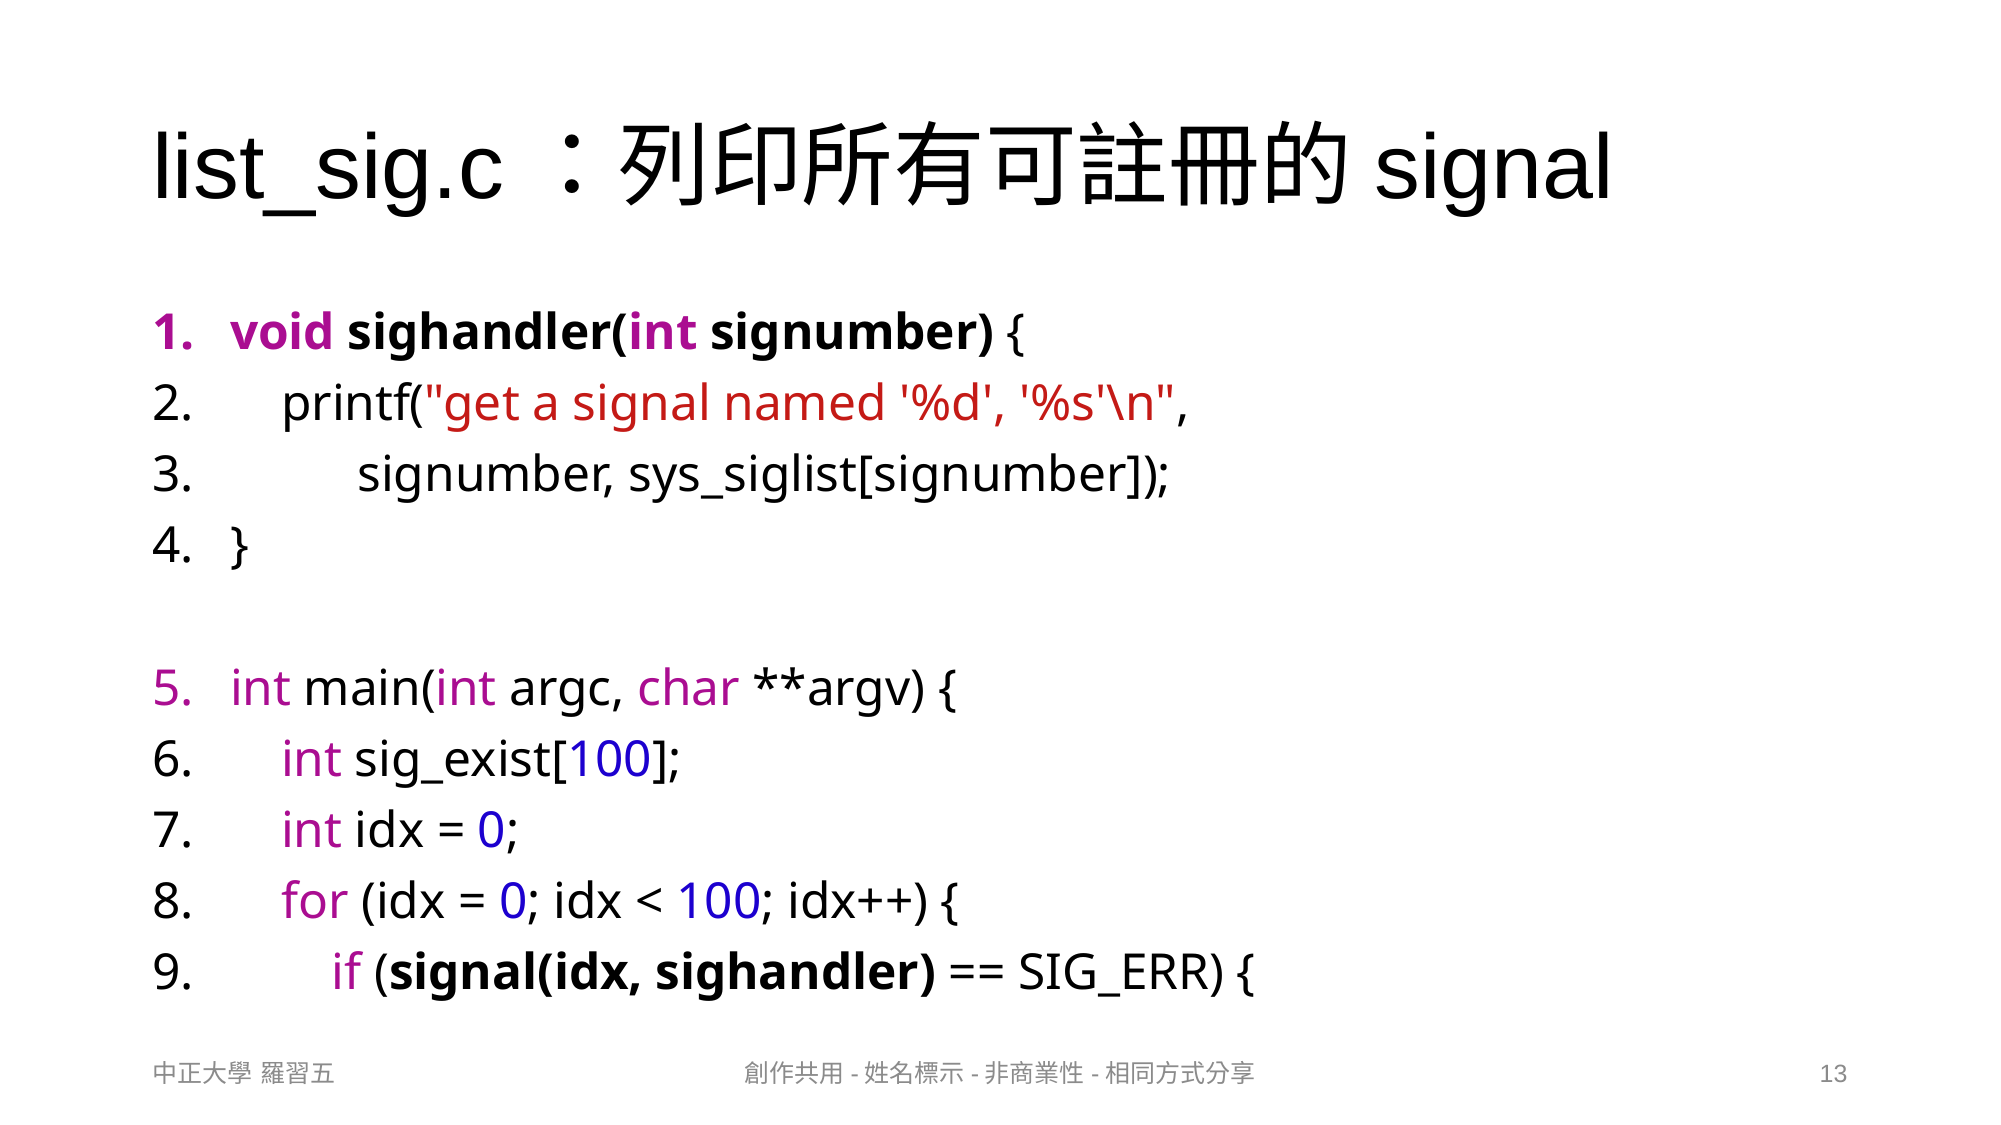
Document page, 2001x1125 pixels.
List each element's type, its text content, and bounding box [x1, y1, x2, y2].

list void sighandler(int signumber) { printf("get a signal named '%d', '%s'\n", signumber, sys_siglist[signumber]); } int main(int argc, char **argv) { int sig_exist[100]; int idx = 0; for (idx = 0; idx < 100; idx++) { if (signal(idx, sighandler) == SIG_ERR) { [137, 299, 1863, 1014]
title list_sig.c：列印所有可註冊的signal [137, 59, 1863, 278]
slide_number 中正大學 羅習五 [137, 1042, 588, 1103]
slide_number 13 [1412, 1042, 1863, 1103]
footer 創作共用-姓名標示-非商業性-相同方式分享 [662, 1042, 1338, 1103]
